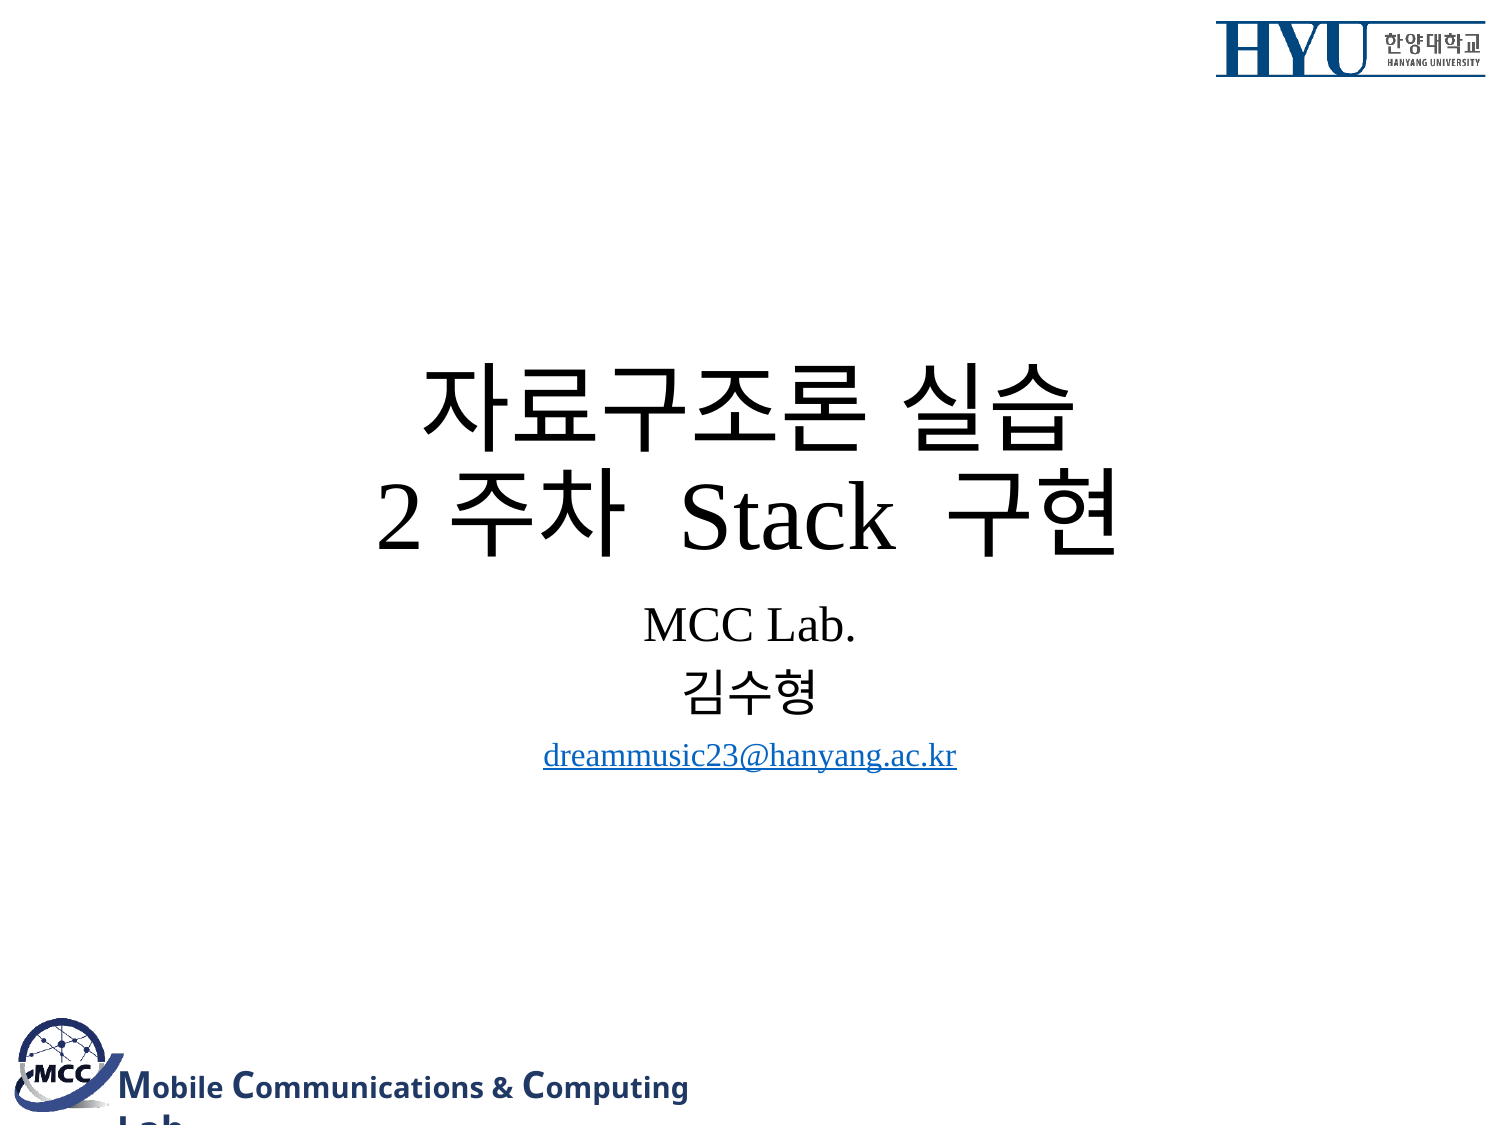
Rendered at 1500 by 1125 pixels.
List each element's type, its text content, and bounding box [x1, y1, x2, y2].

picture [14, 1018, 124, 1112]
subtitle MCC Lab. 김수형 dreammusic23@hanyang.ac.kr [187, 590, 1313, 863]
picture [1216, 21, 1486, 77]
title 자료구조론 실습 2주차 Stack 구현 [187, 186, 1313, 579]
